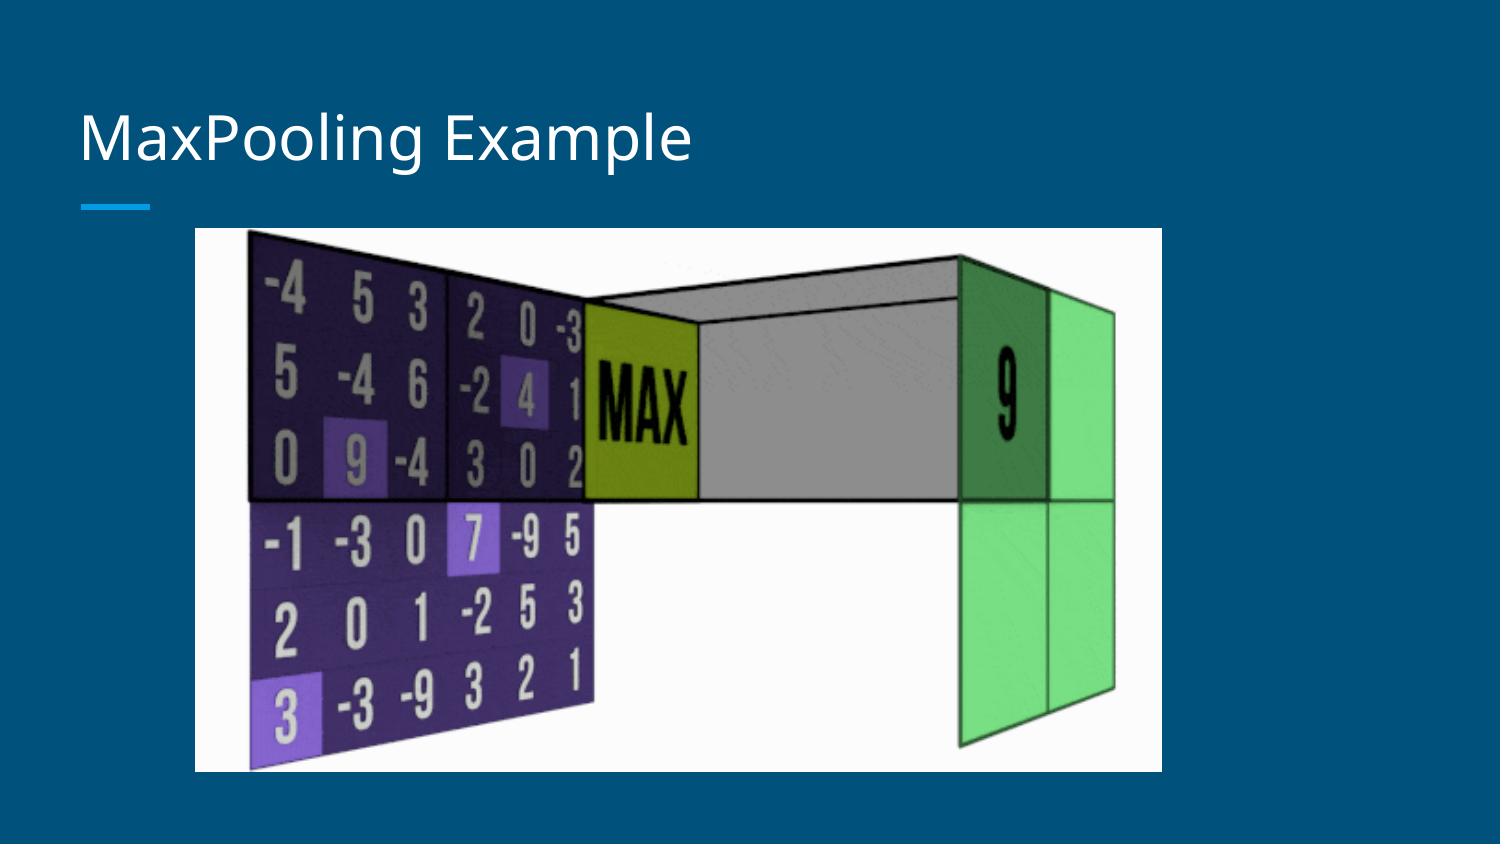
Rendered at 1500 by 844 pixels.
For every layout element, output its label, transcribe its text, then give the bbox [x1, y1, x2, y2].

title MaxPooling Example [63, 75, 1437, 188]
picture [196, 229, 1161, 771]
